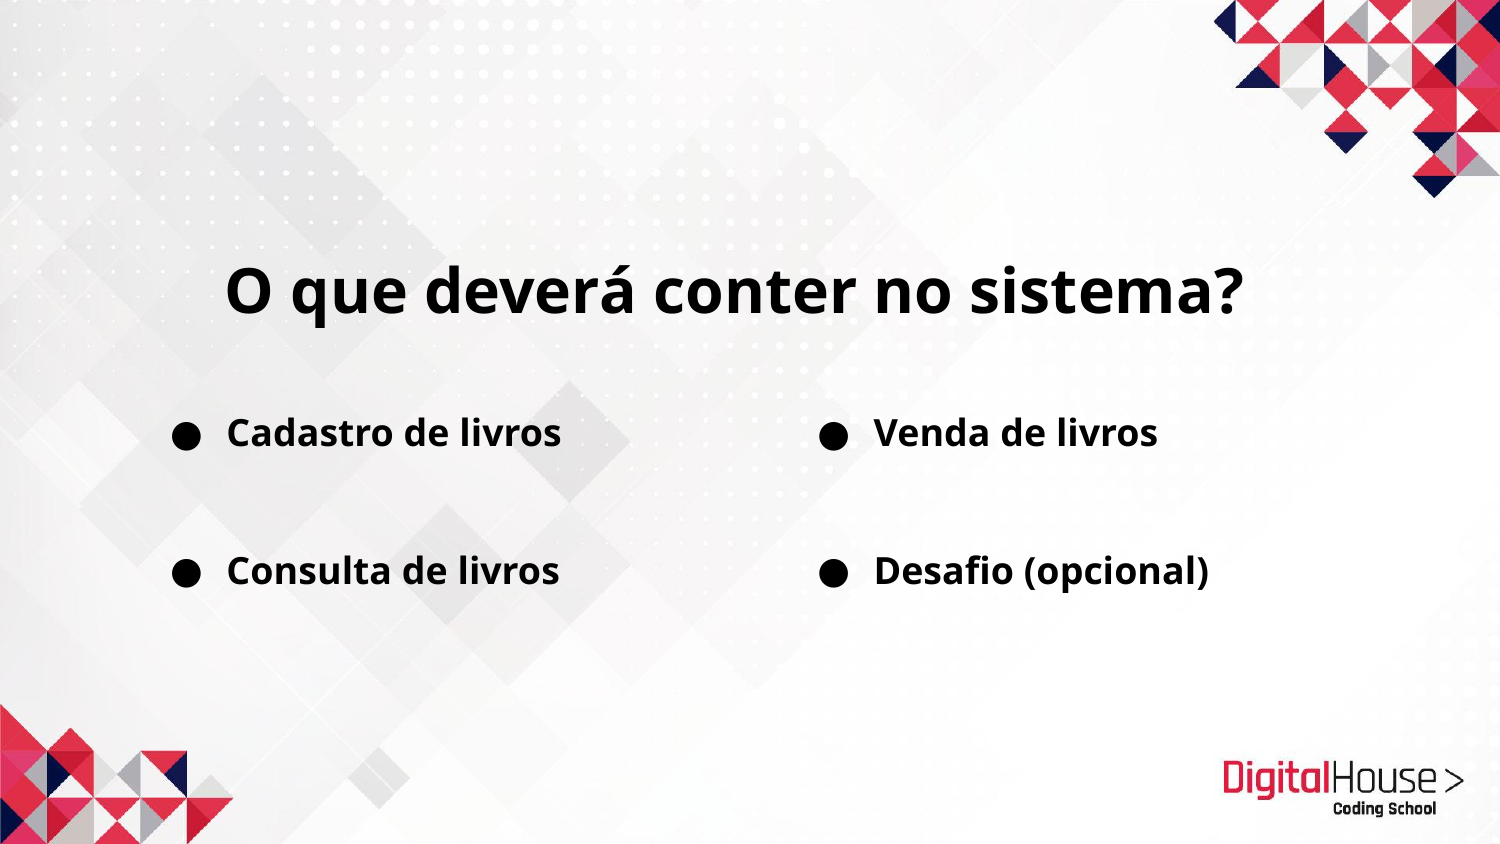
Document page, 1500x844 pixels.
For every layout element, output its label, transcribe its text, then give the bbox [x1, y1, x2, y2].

text_box Consulta de livros [136, 531, 626, 620]
text_box Venda de livros [783, 394, 1273, 483]
picture [0, 0, 1500, 844]
text_box O que deverá conter no sistema? [71, 198, 1398, 309]
text_box Cadastro de livros [136, 394, 626, 483]
text_box Desafio (opcional) [783, 531, 1273, 620]
